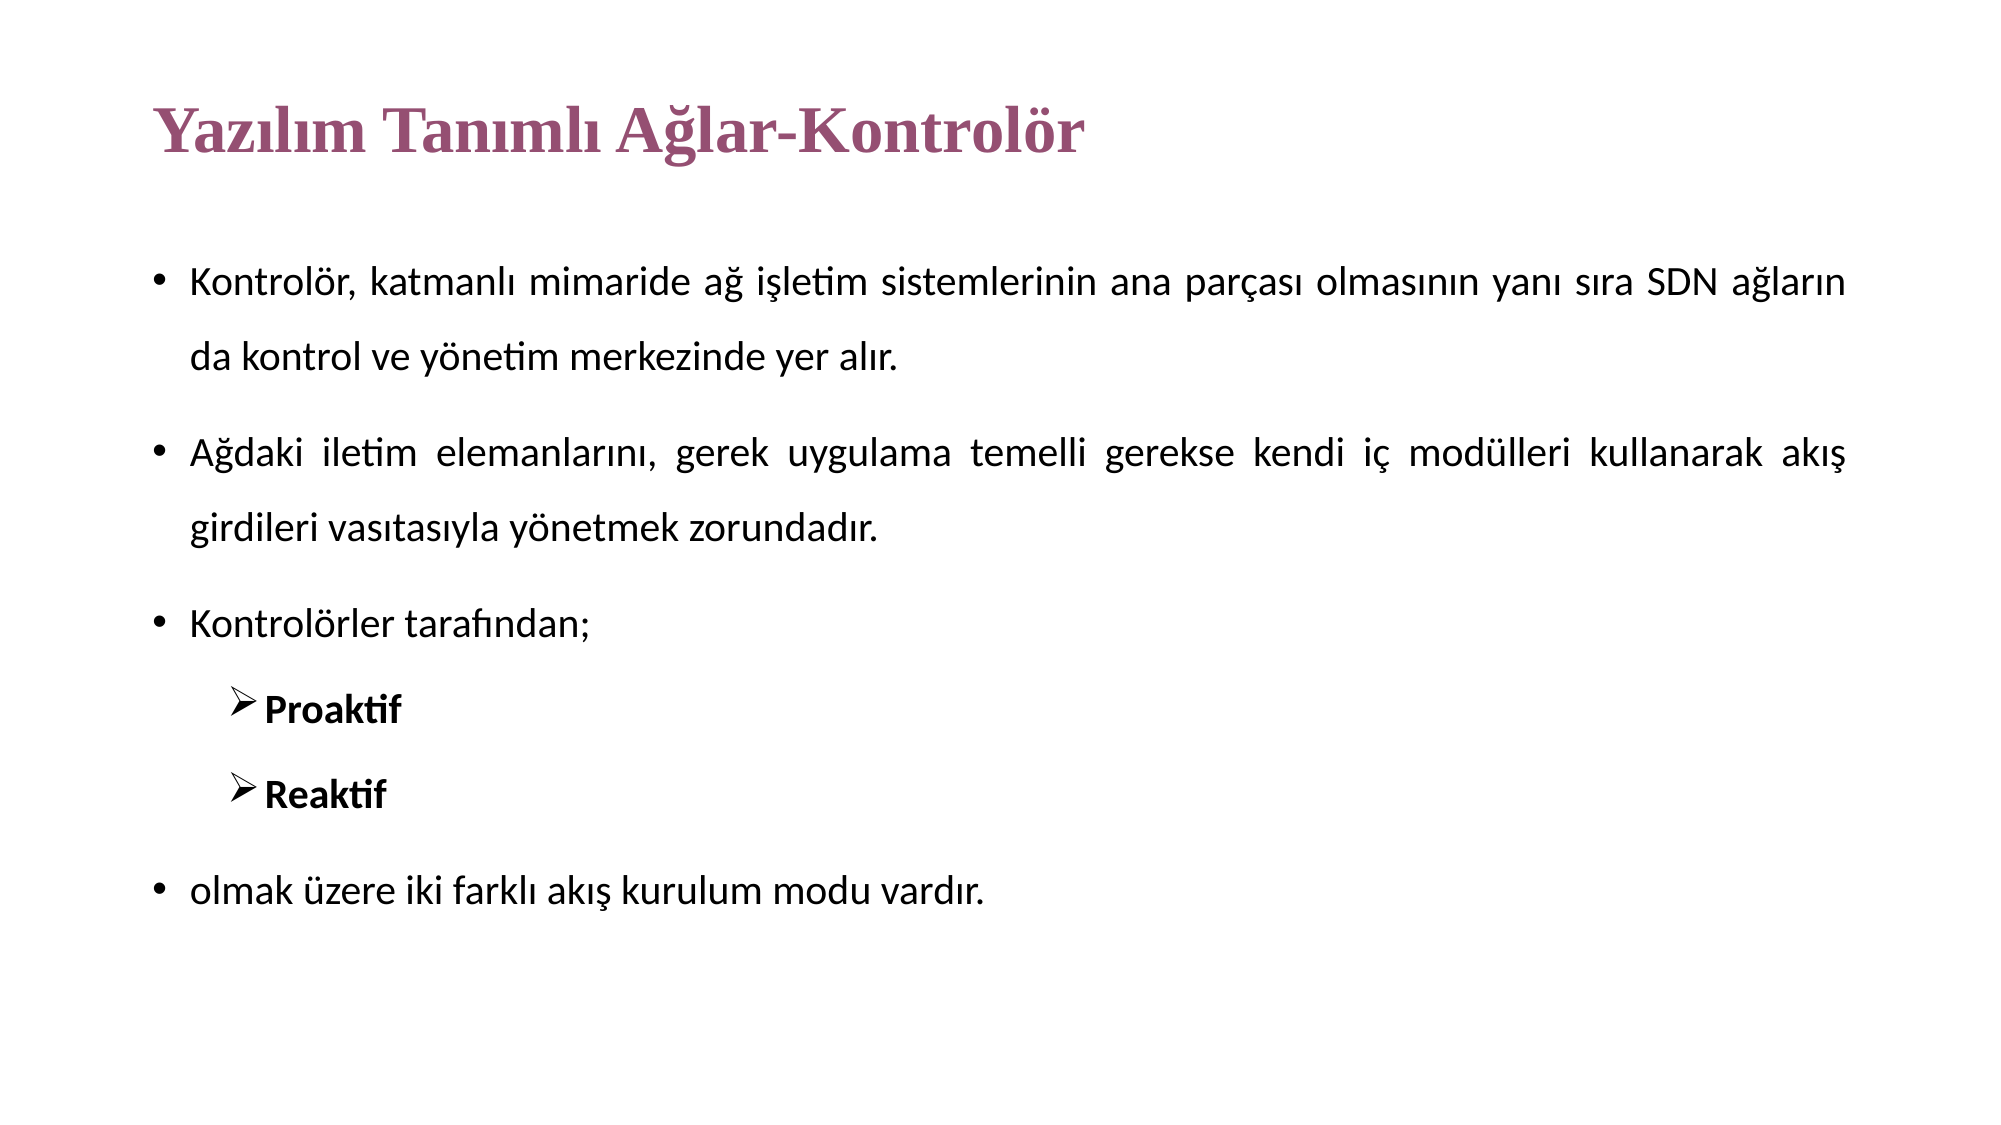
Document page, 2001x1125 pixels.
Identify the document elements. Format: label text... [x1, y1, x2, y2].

title Yazılım Tanımlı Ağlar-Kontrolör [137, 59, 1863, 202]
list Kontrolör, katmanlı mimaride ağ işletim sistemlerinin ana parçası olmasının yanı sıra SDN ağların da kontrol ve yönetim merkezinde yer alır. Ağdaki iletim elemanlarını, gerek uygulama temelli gerekse kendi iç modülleri kullanarak akış girdileri vasıtasıyla yönetmek zorundadır. Kontrolörler tarafından; Proaktif Reaktif olmak üzere iki farklı akış kurulum modu vardır. [137, 221, 1863, 1066]
